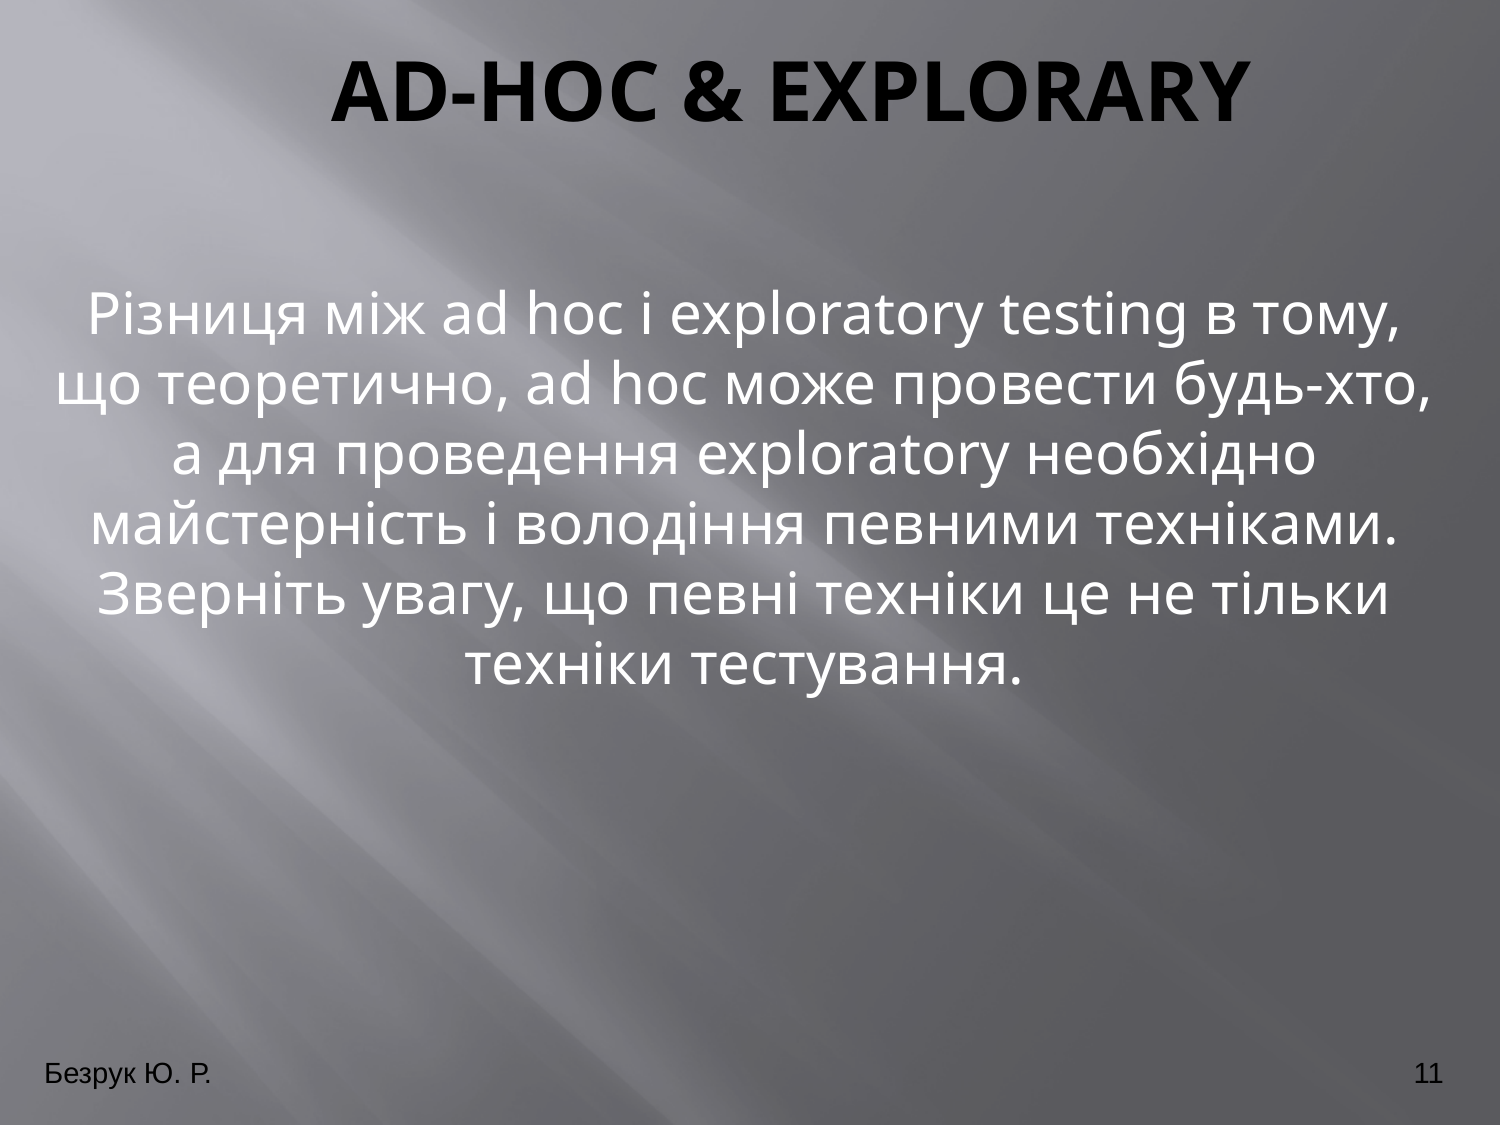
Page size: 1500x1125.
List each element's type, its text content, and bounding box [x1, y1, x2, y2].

text_box Безрук Ю. Р. [29, 1047, 237, 1098]
subtitle Різниця між ad hoc і exploratory testing в тому, що теоретично, ad hoc може провести будь-хто, а для проведення exploratory необхідно майстерність і володіння певними техніками. Зверніть увагу, що певні техніки це не тільки техніки тестування. [29, 268, 1459, 1125]
title Ad-hoc & explorary [29, 30, 1471, 149]
text_box 11 [1277, 1047, 1459, 1098]
